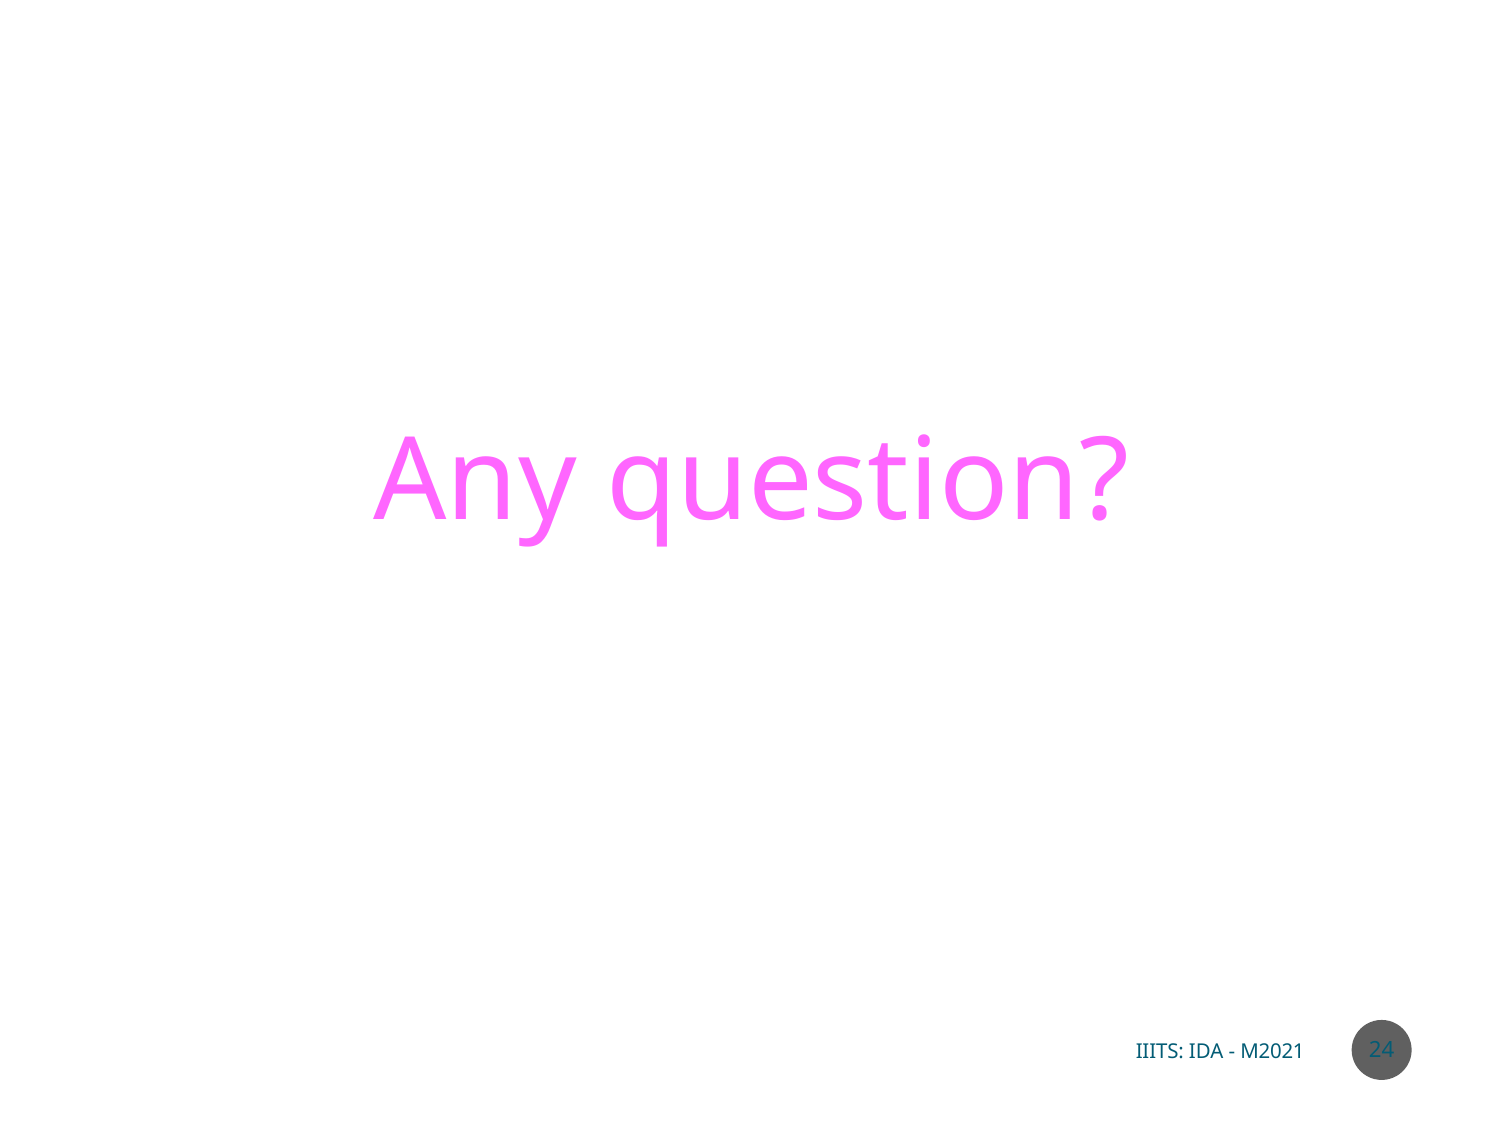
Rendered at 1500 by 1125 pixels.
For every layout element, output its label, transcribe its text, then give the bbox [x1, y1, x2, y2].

slide_number IIITS: IDA - M2021 [980, 1023, 1320, 1077]
slide_number 24 [1351, 1019, 1412, 1080]
list Any question? [76, 397, 1427, 551]
